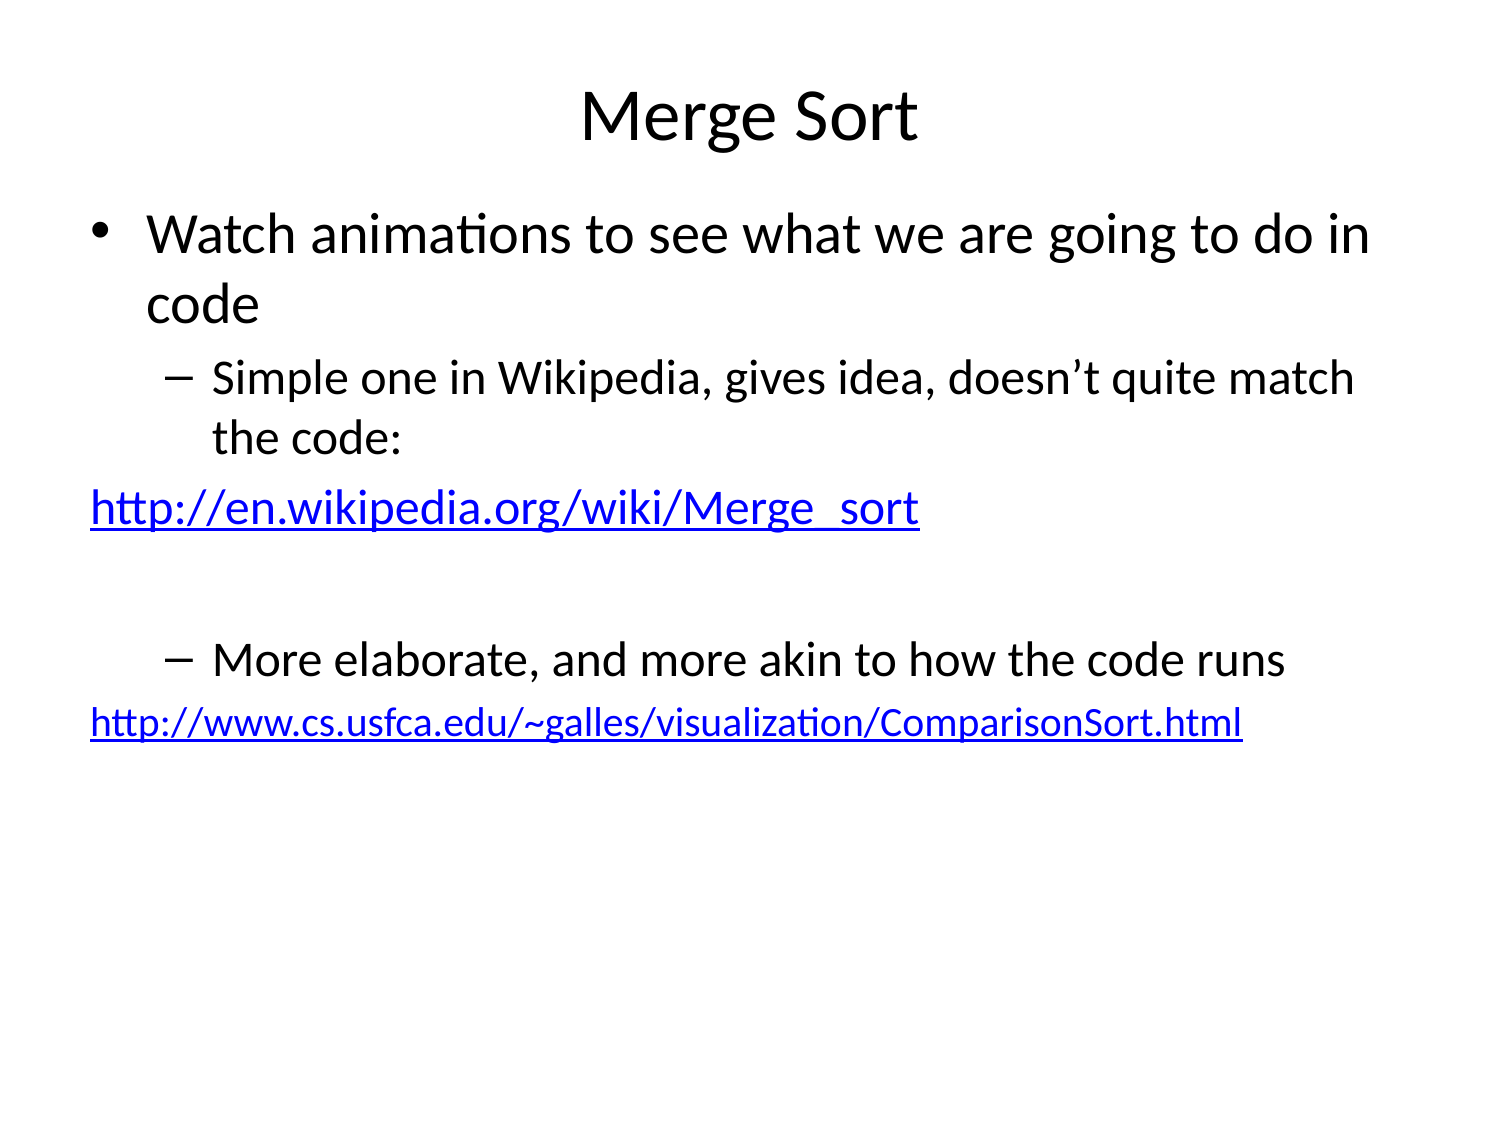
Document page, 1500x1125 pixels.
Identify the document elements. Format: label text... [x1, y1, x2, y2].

list Watch animations to see what we are going to do in code Simple one in Wikipedia, gives idea, doesn’t quite match the code: http://en.wikipedia.org/wiki/Merge_sort More elaborate, and more akin to how the code runs http://www.cs.usfca.edu/~galles/visualization/ComparisonSort.html [75, 187, 1425, 1005]
title Merge Sort [75, 45, 1425, 175]
